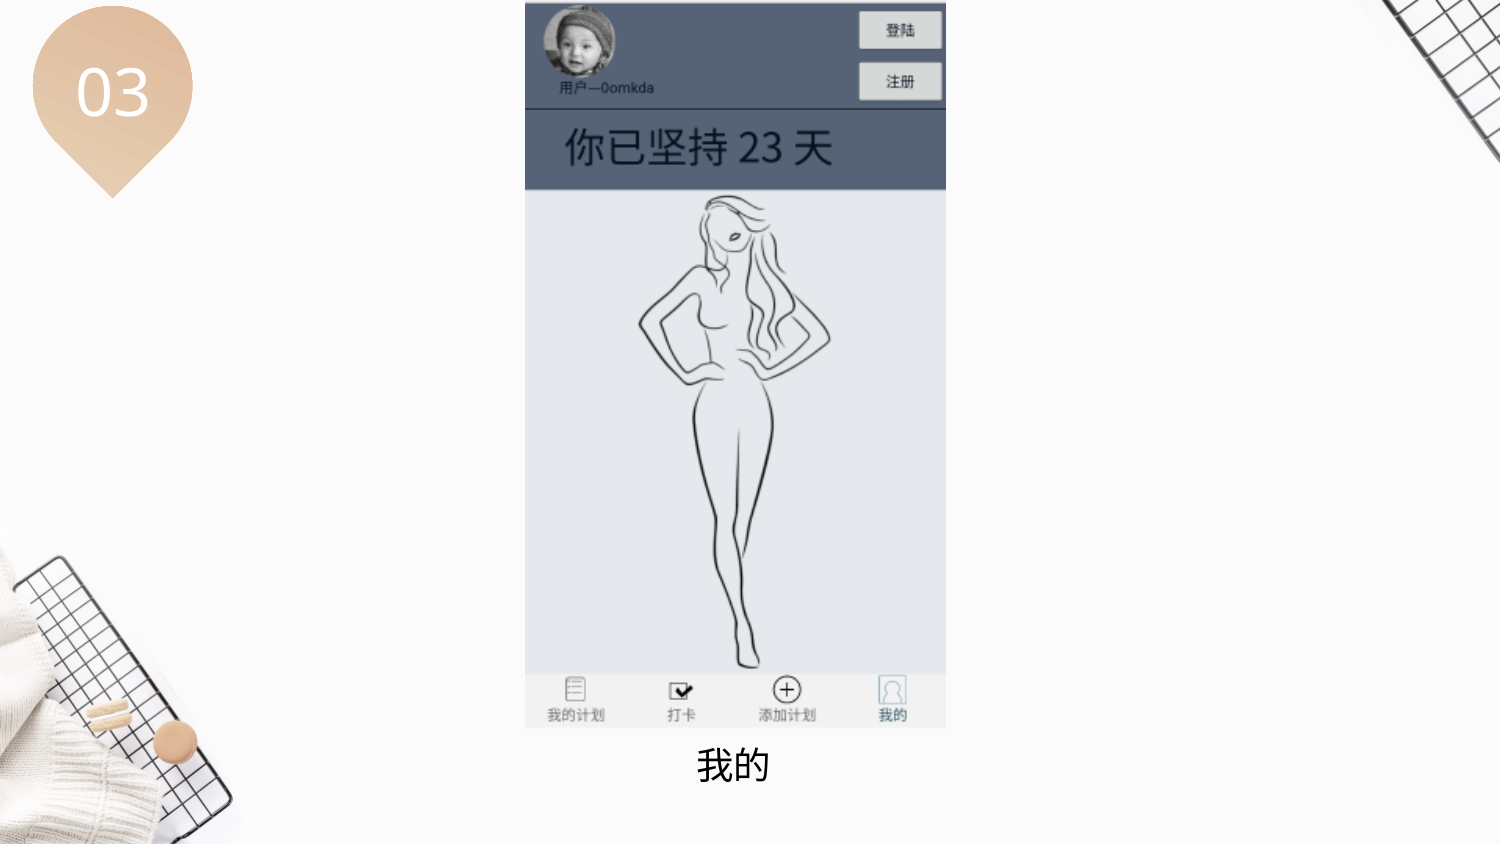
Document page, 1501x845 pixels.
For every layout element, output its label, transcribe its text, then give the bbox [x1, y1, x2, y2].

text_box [32, 6, 193, 166]
subtitle 我的 [280, 742, 1297, 844]
picture [0, 479, 280, 844]
picture [1356, 0, 1501, 210]
picture [525, 0, 946, 736]
